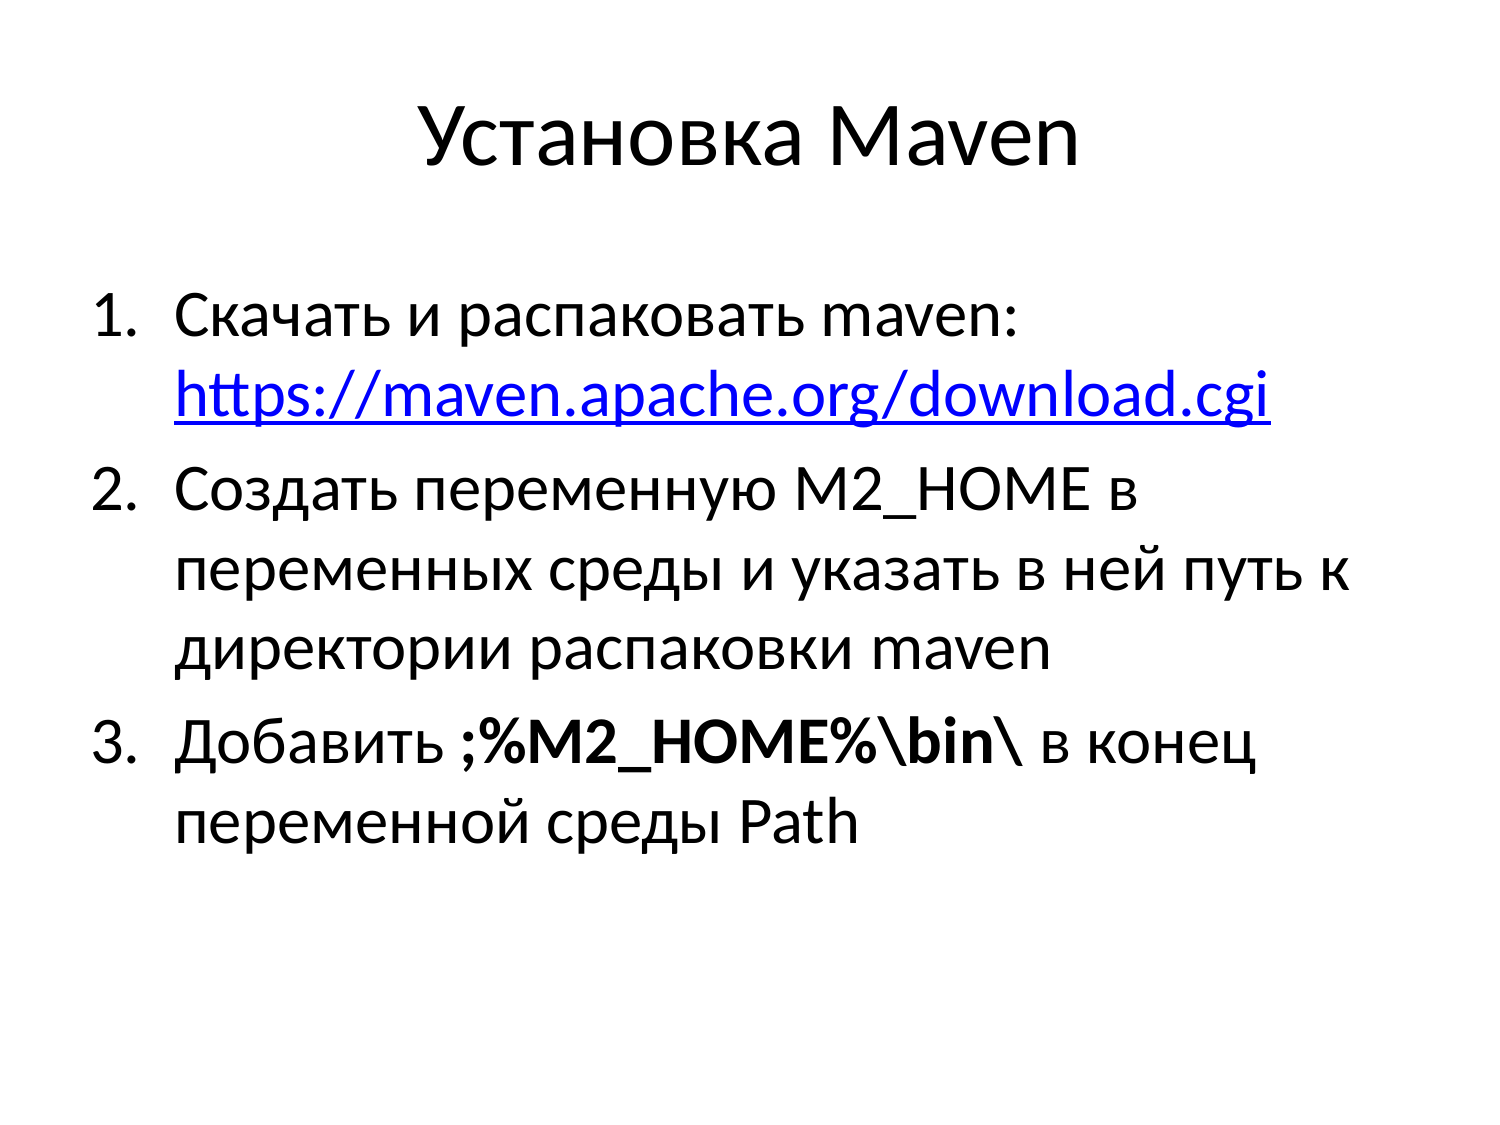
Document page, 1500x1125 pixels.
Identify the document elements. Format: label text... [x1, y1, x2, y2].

list Скачать и распаковать maven: https://maven.apache.org/download.cgi Создать переменную M2_HOME в переменных среды и указать в ней путь к директории распаковки maven Добавить ;%M2_HOME%\bin\ в конец переменной среды Path [75, 262, 1425, 1005]
title Установка Maven [75, 35, 1425, 223]
